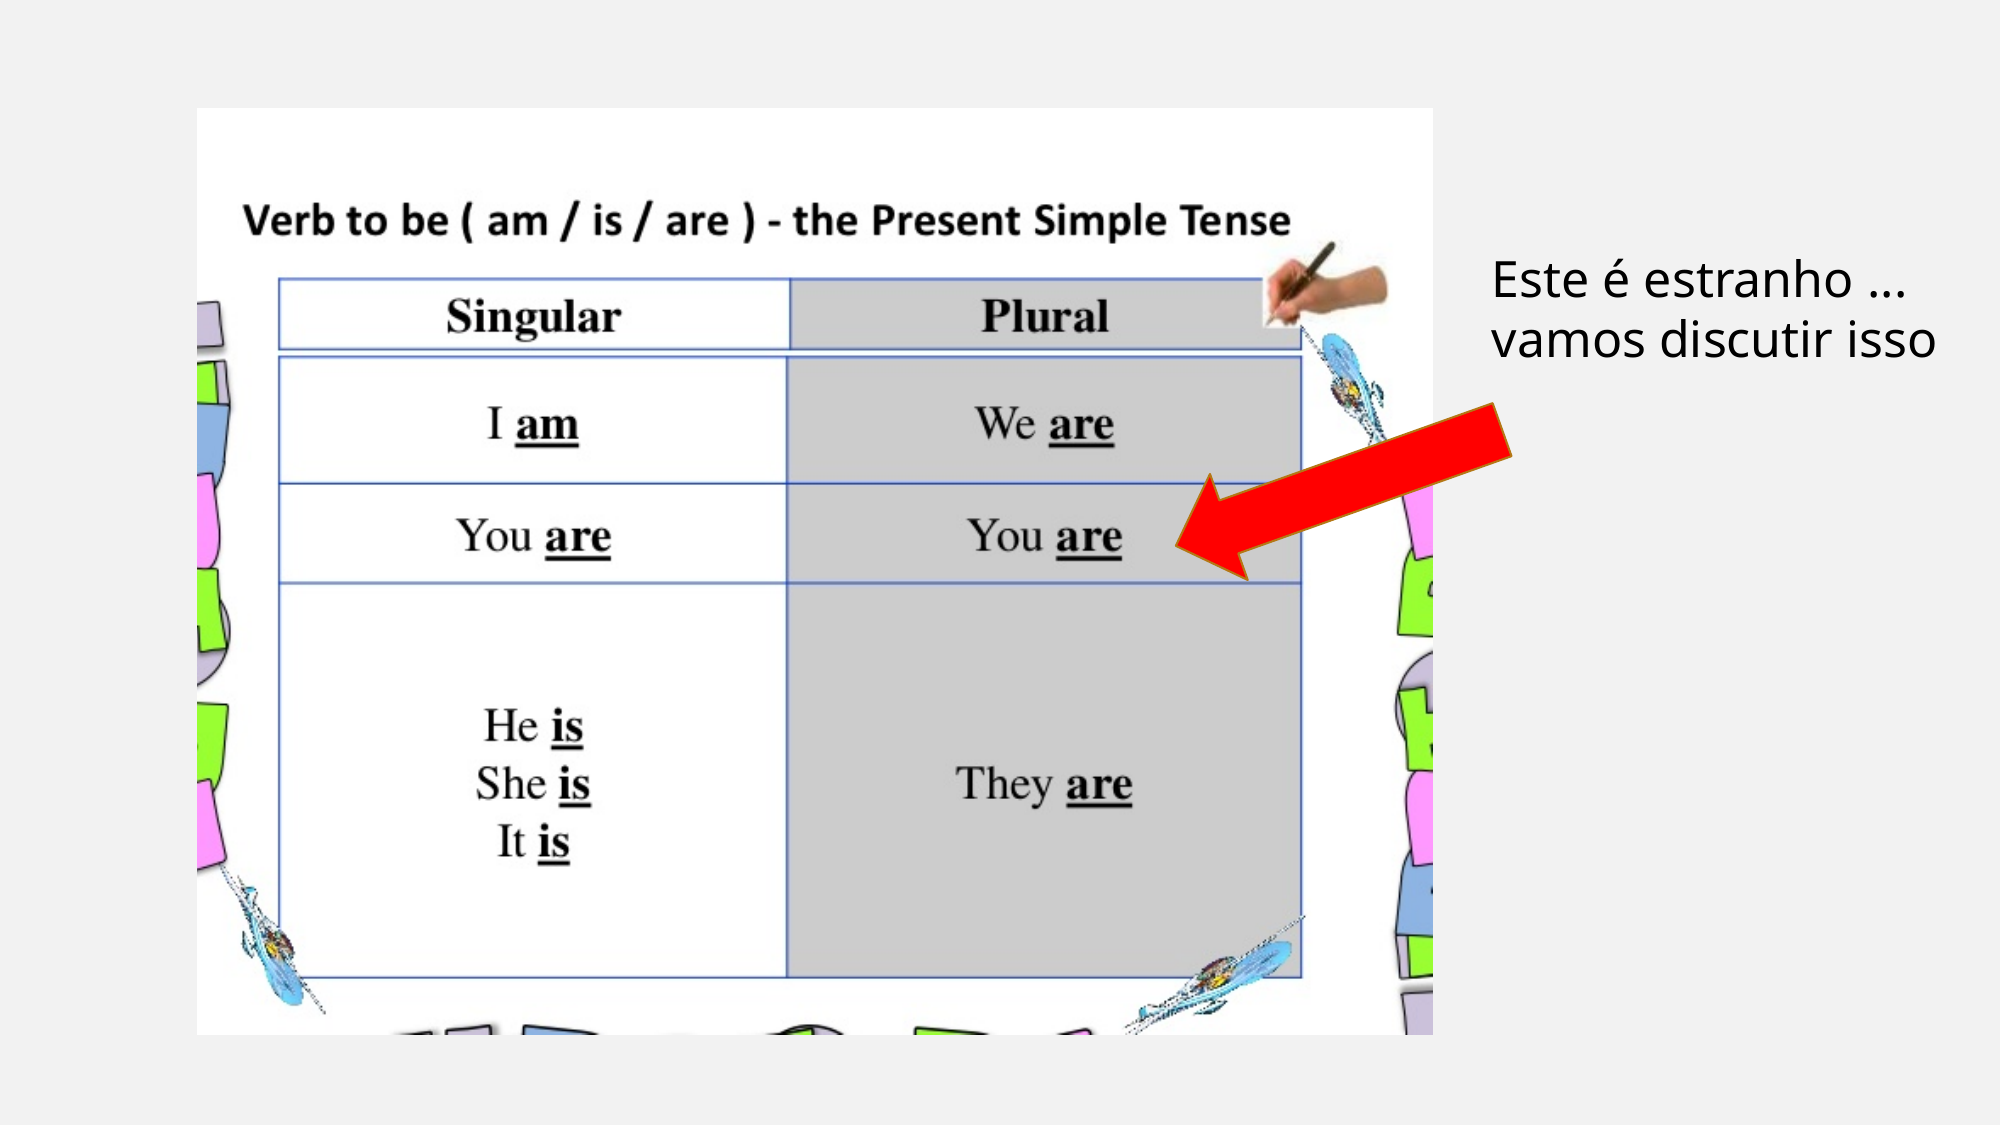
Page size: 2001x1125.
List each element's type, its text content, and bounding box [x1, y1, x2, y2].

text_box Este é estranho ... vamos discutir isso [1477, 240, 2000, 376]
text_box [1433, 402, 1513, 486]
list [197, 107, 1433, 1035]
